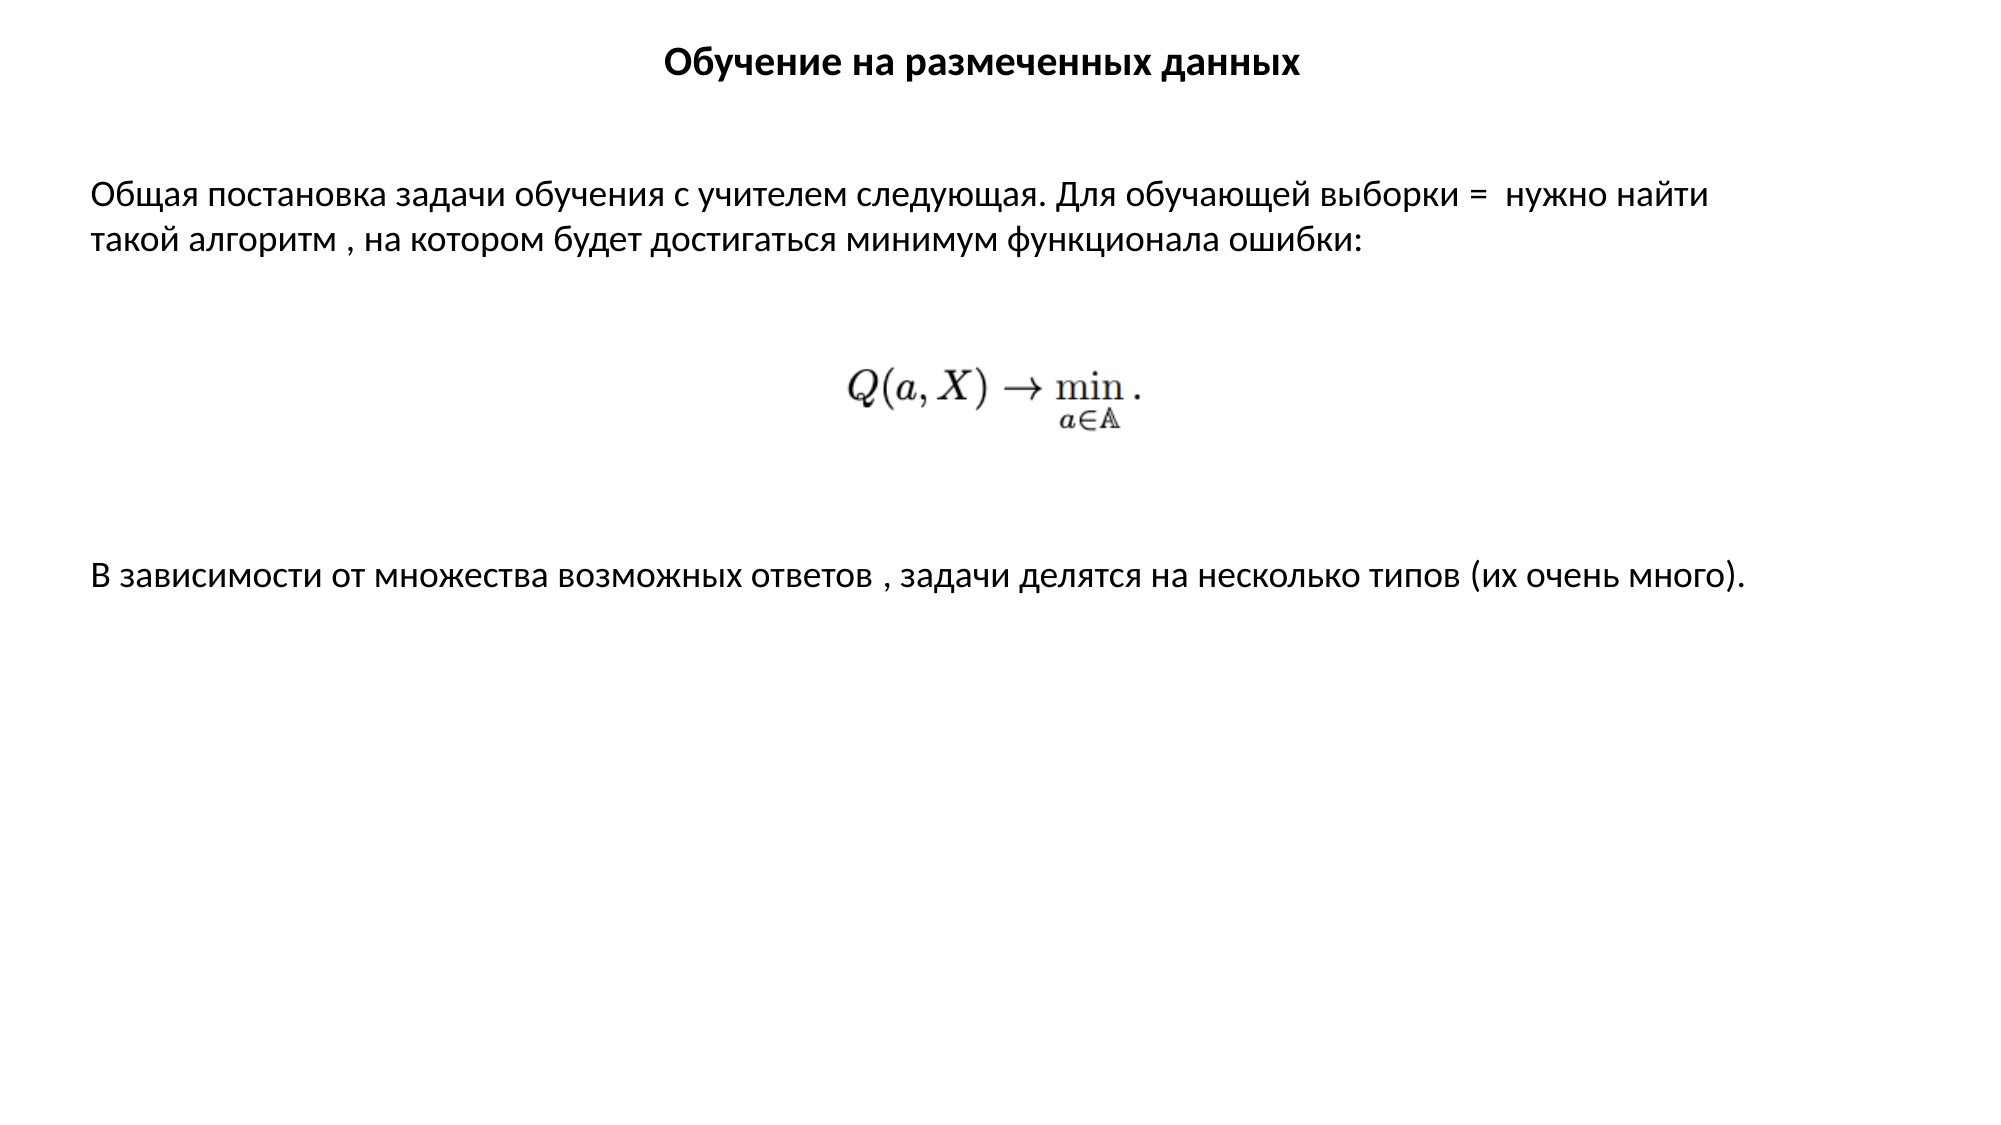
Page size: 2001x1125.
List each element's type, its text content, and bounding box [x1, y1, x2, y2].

picture [829, 341, 1171, 452]
text_box Обучение на размеченных данных [649, 26, 1351, 91]
